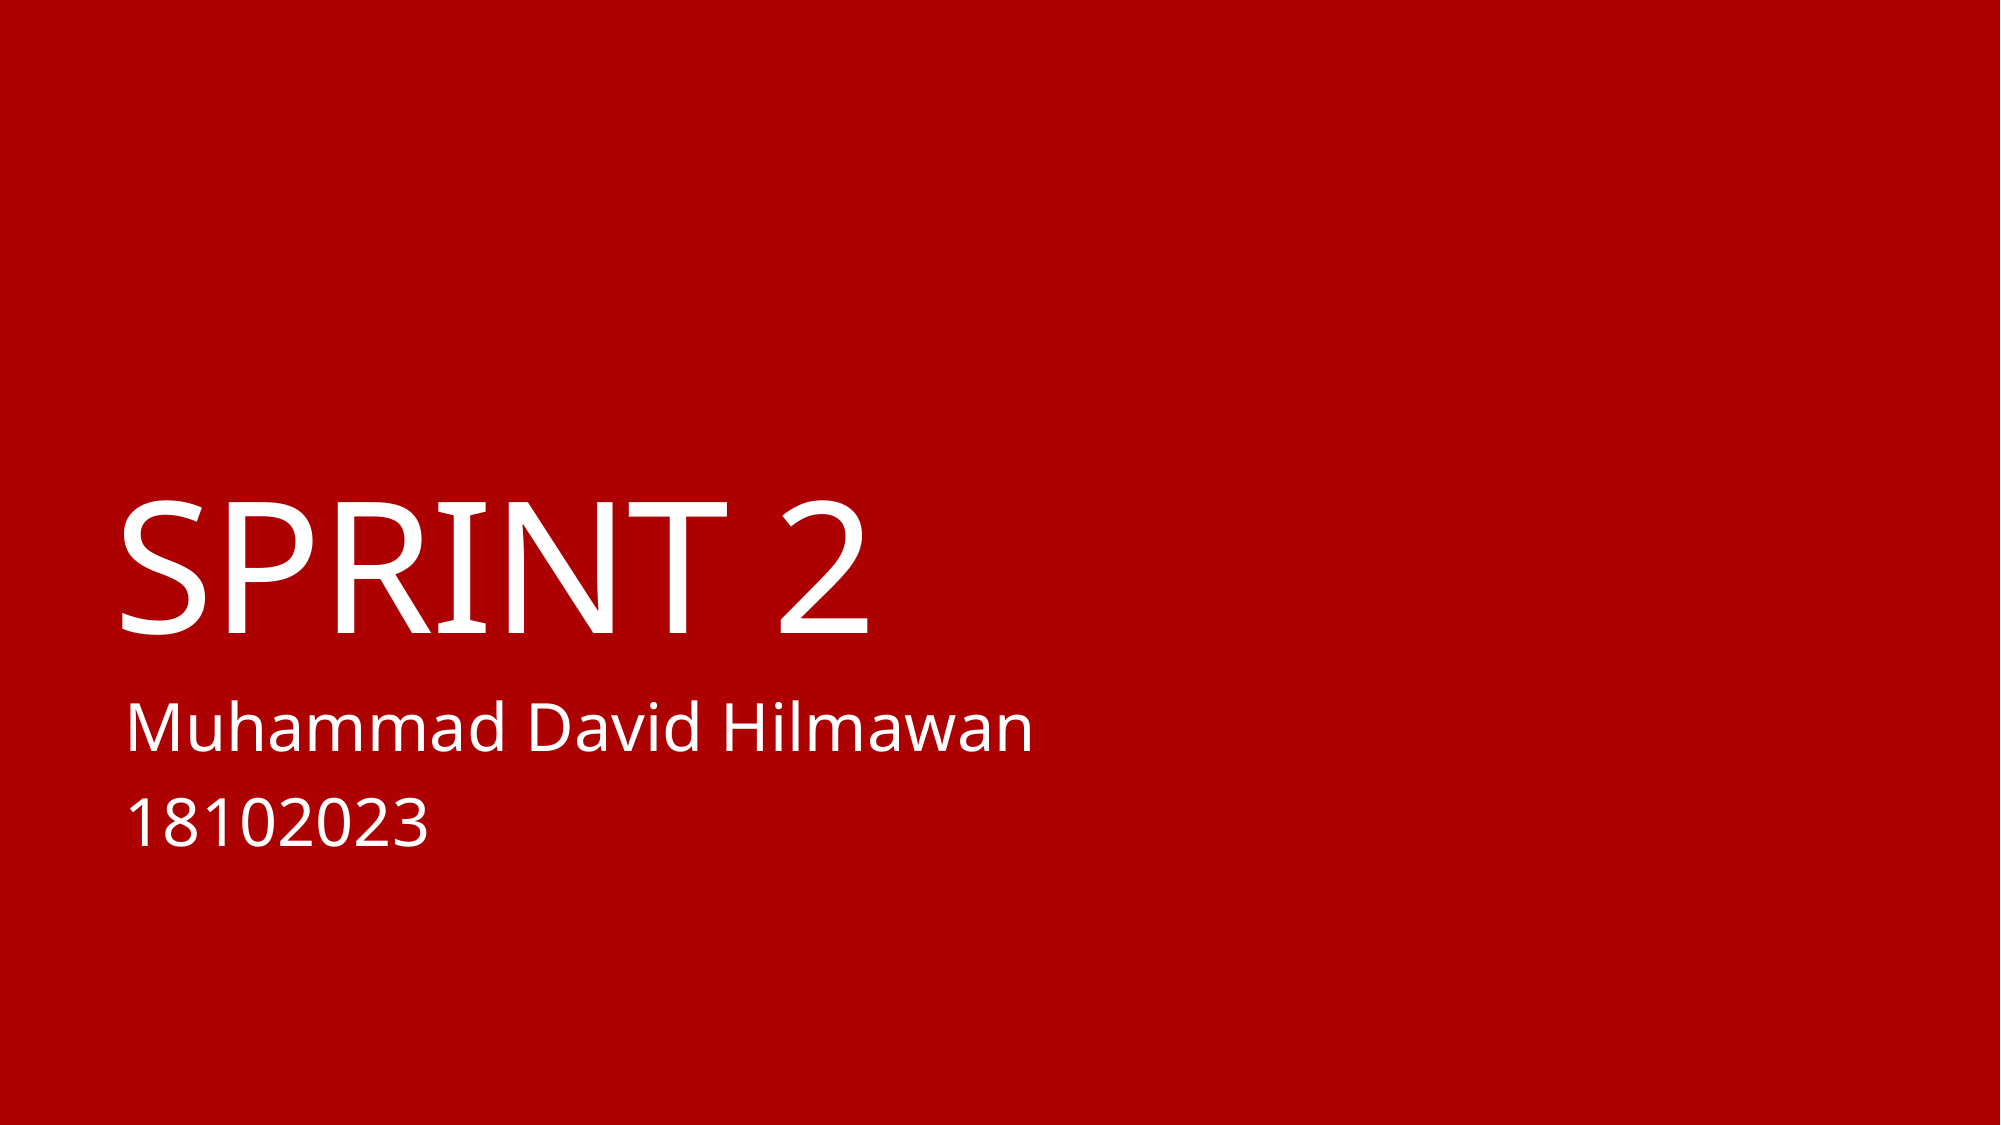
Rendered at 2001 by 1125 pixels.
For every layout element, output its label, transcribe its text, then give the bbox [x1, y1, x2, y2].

title SPRINT 2 [98, 126, 1868, 677]
subtitle Muhammad David Hilmawan 18102023 [109, 690, 1624, 961]
